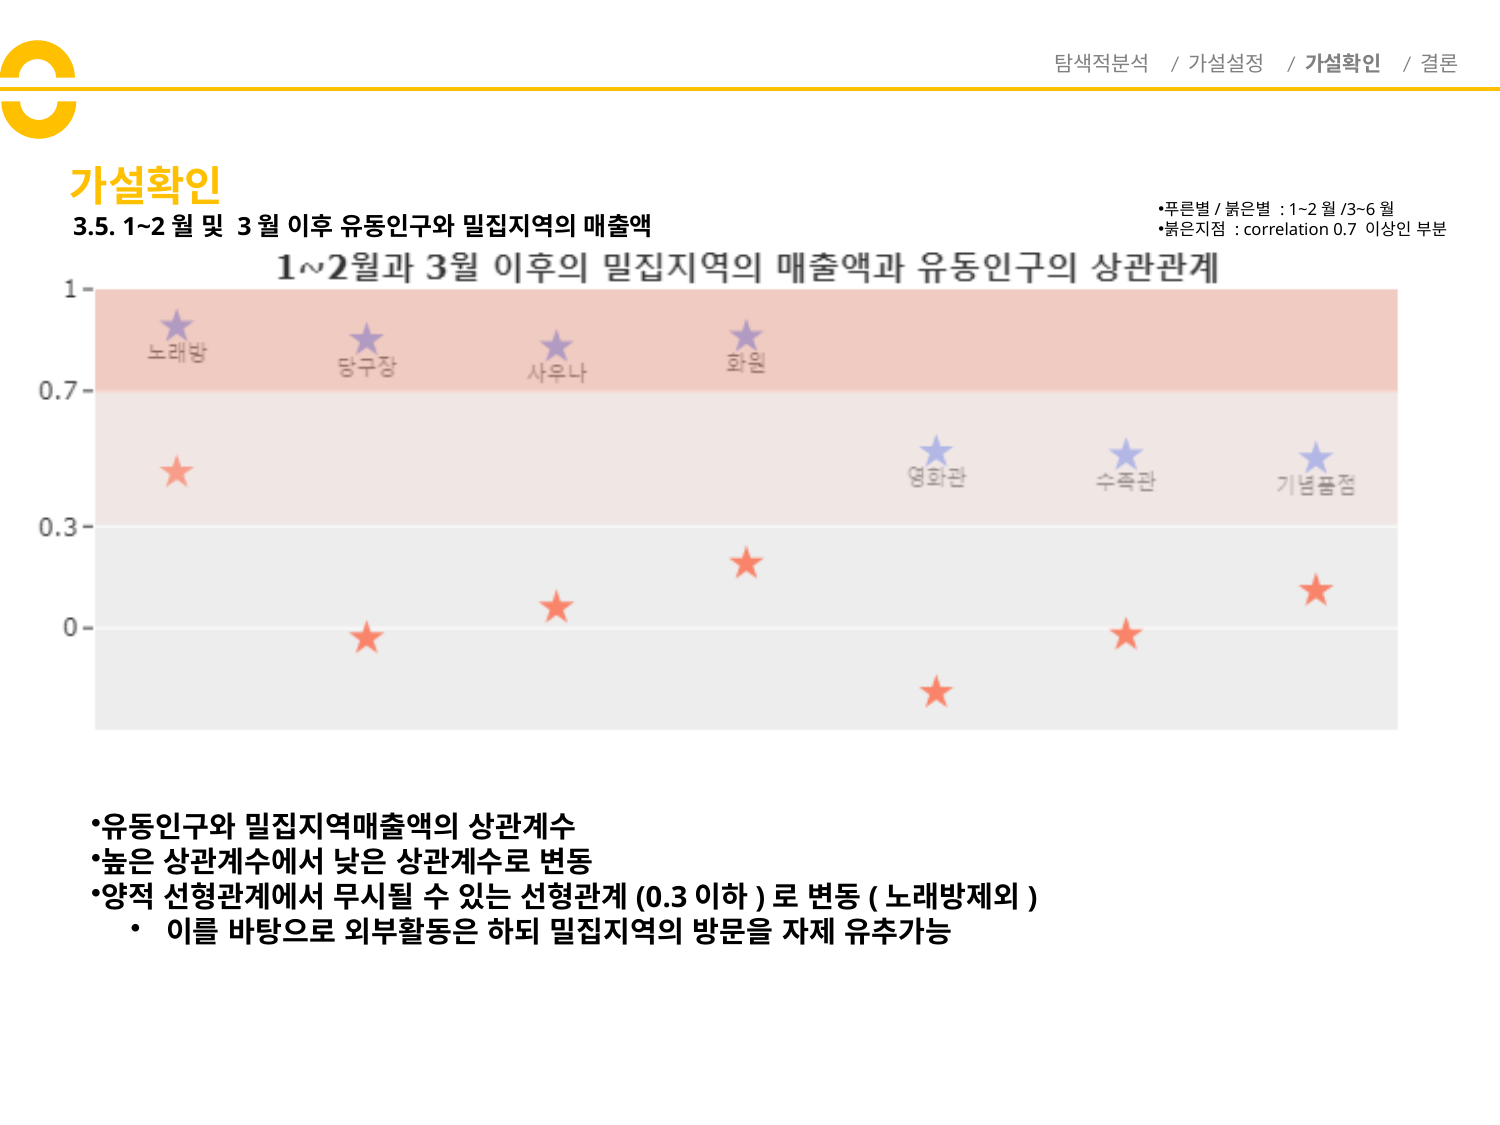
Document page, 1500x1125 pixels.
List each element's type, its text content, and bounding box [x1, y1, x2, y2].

picture [0, 247, 1500, 767]
text_box 3.5. 1~2월 및 3월 이후 유동인구와 밀집지역의 매출액 [58, 202, 868, 247]
text_box 푸른별/붉은별 : 1~2월/3~6월 붉은지점 : correlation 0.7 이상인 부분 [1143, 191, 1474, 247]
text_box [0, 100, 78, 140]
text_box [0, 39, 76, 79]
text_box 탐색적분석 / 가설설정 / 가설확인 / 결론 [919, 43, 1474, 83]
title 가설확인 [54, 166, 632, 210]
text_box 유동인구와 밀집지역매출액의 상관계수 높은 상관계수에서 낮은 상관계수로 변동 양적 선형관계에서 무시될 수 있는 선형관계(0.3이하)로 변동(노래방제외) 이를 바탕으로 외부활동은 하되 밀집지역의 방문을 자제 유추가능 [76, 801, 1371, 956]
